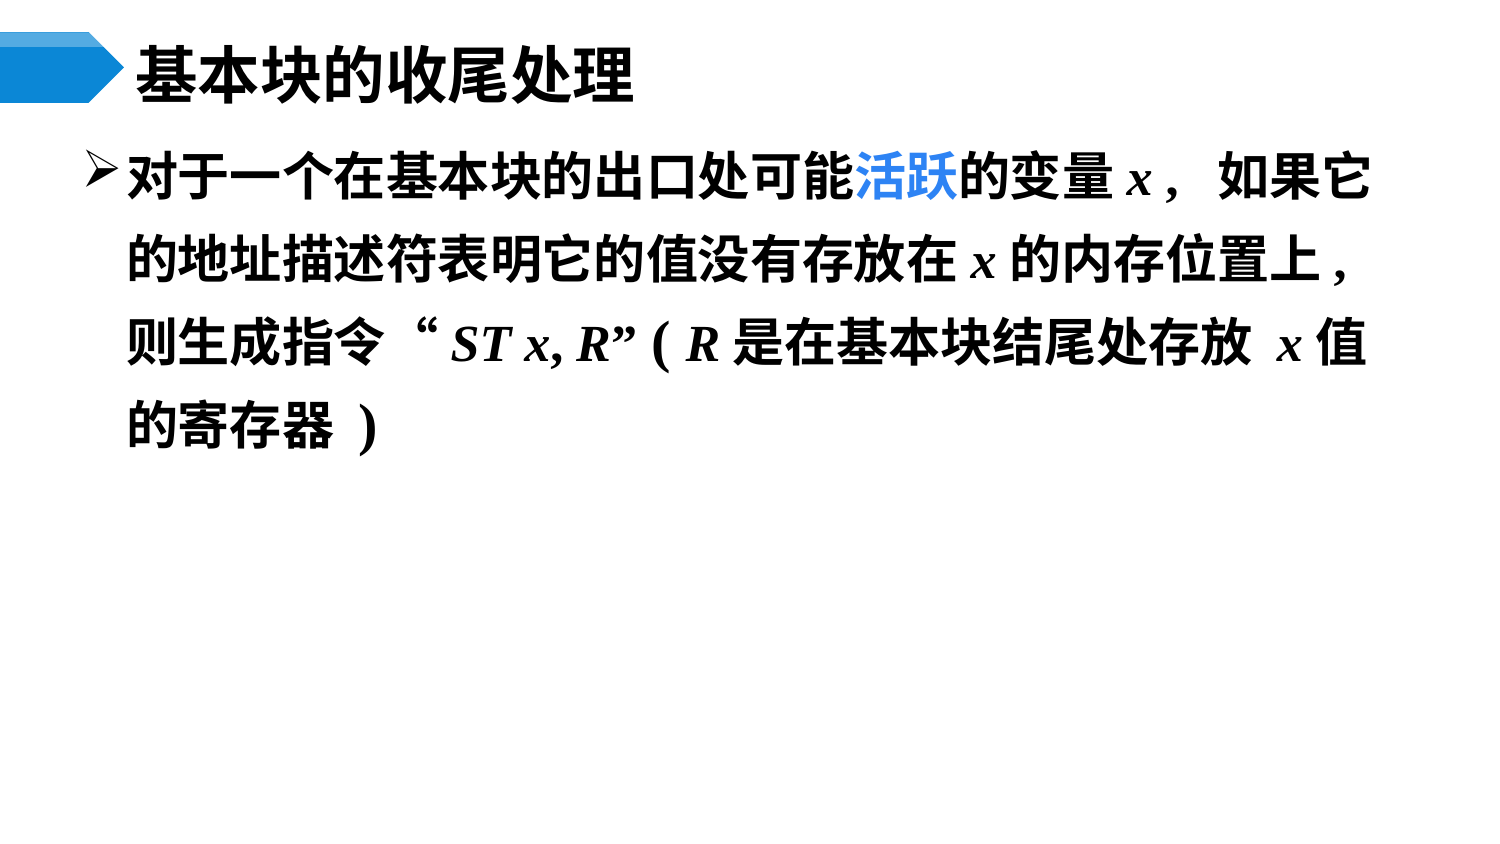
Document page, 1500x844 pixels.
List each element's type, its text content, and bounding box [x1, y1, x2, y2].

list 对于一个在基本块的出口处可能活跃的变量x , 如果它的地址描述符表明它的值没有存放在x的内存位置上, 则生成指令“ST x, R” ( R是在基本块结尾处存放 x值的寄存器 ) [70, 117, 1395, 647]
title 基本块的收尾处理 [123, 43, 1425, 103]
